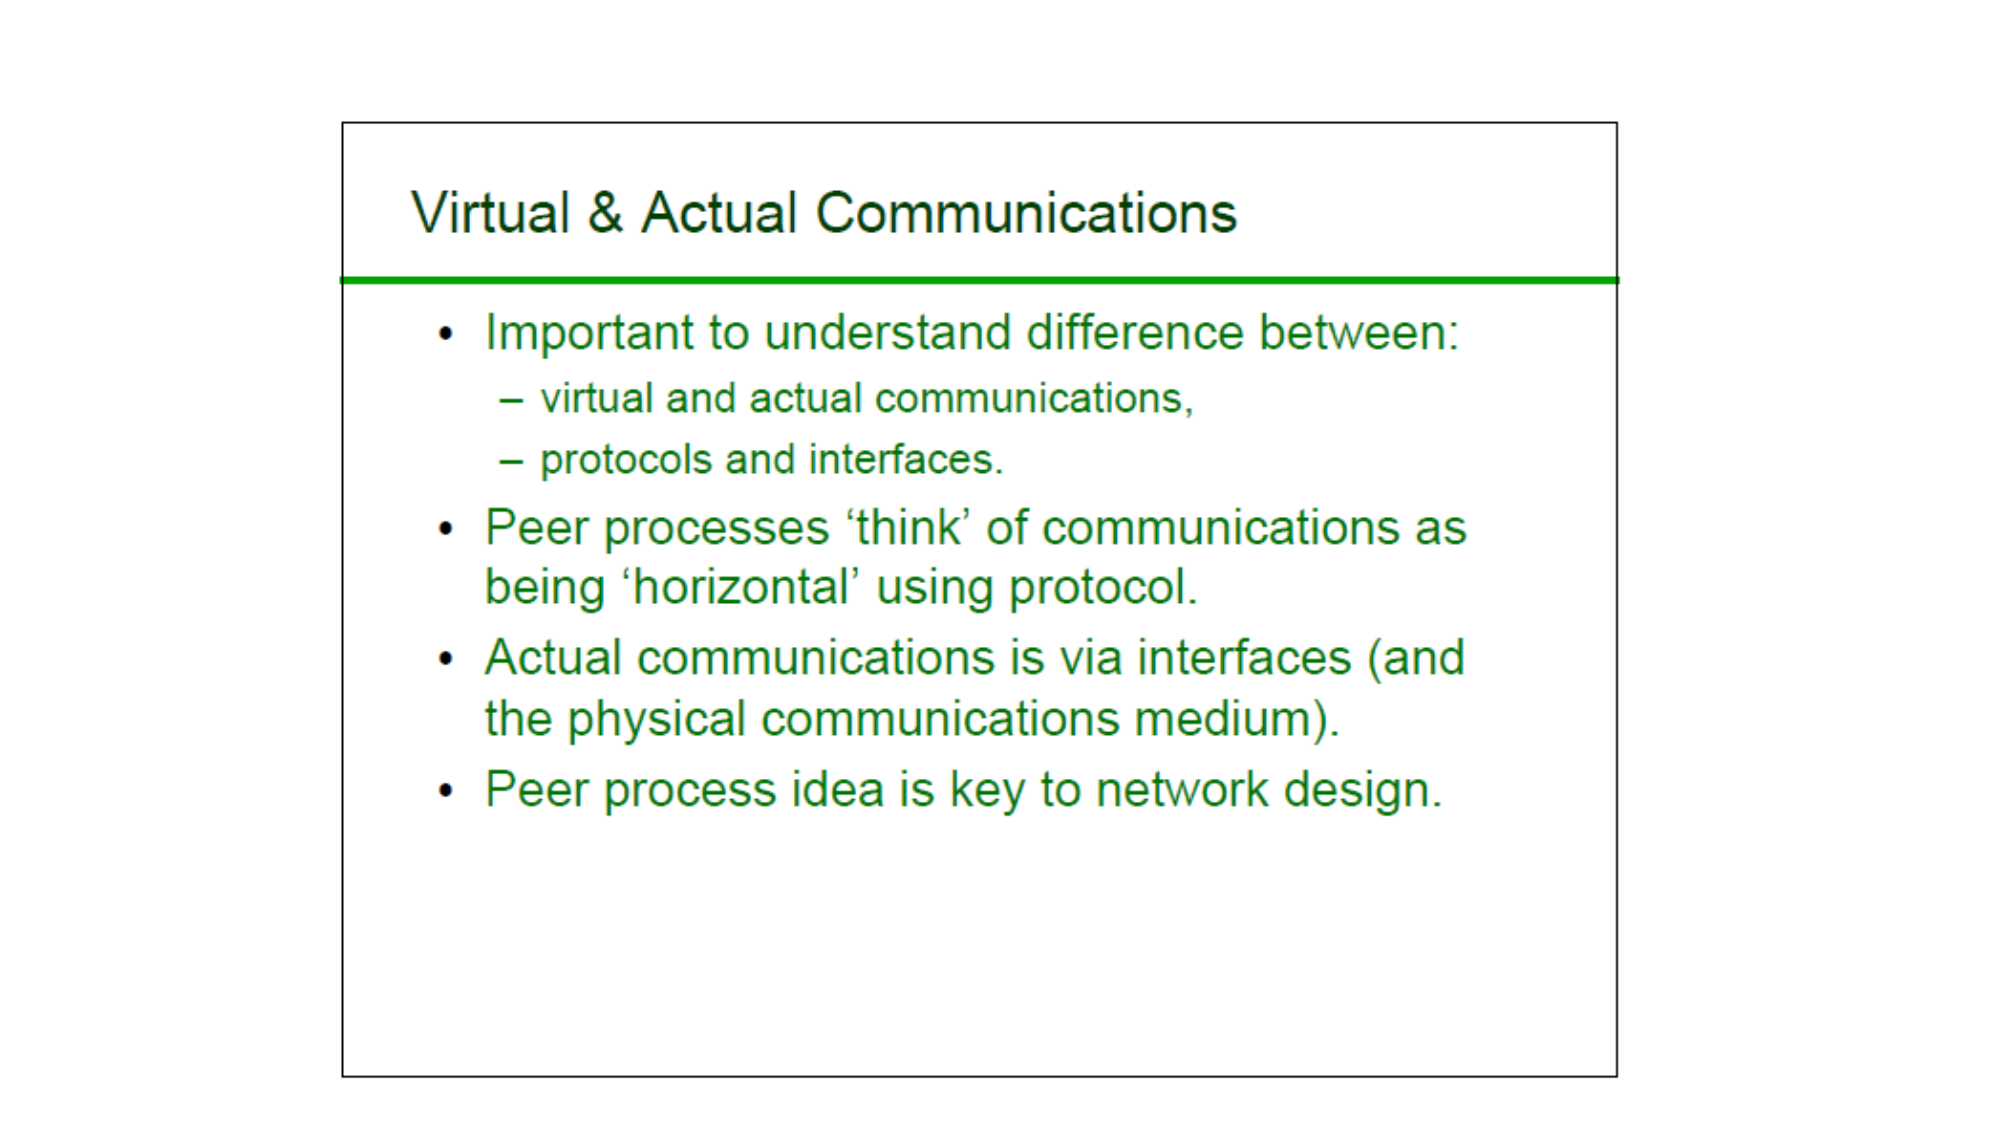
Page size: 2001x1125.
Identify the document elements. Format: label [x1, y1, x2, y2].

picture [321, 103, 1649, 1103]
